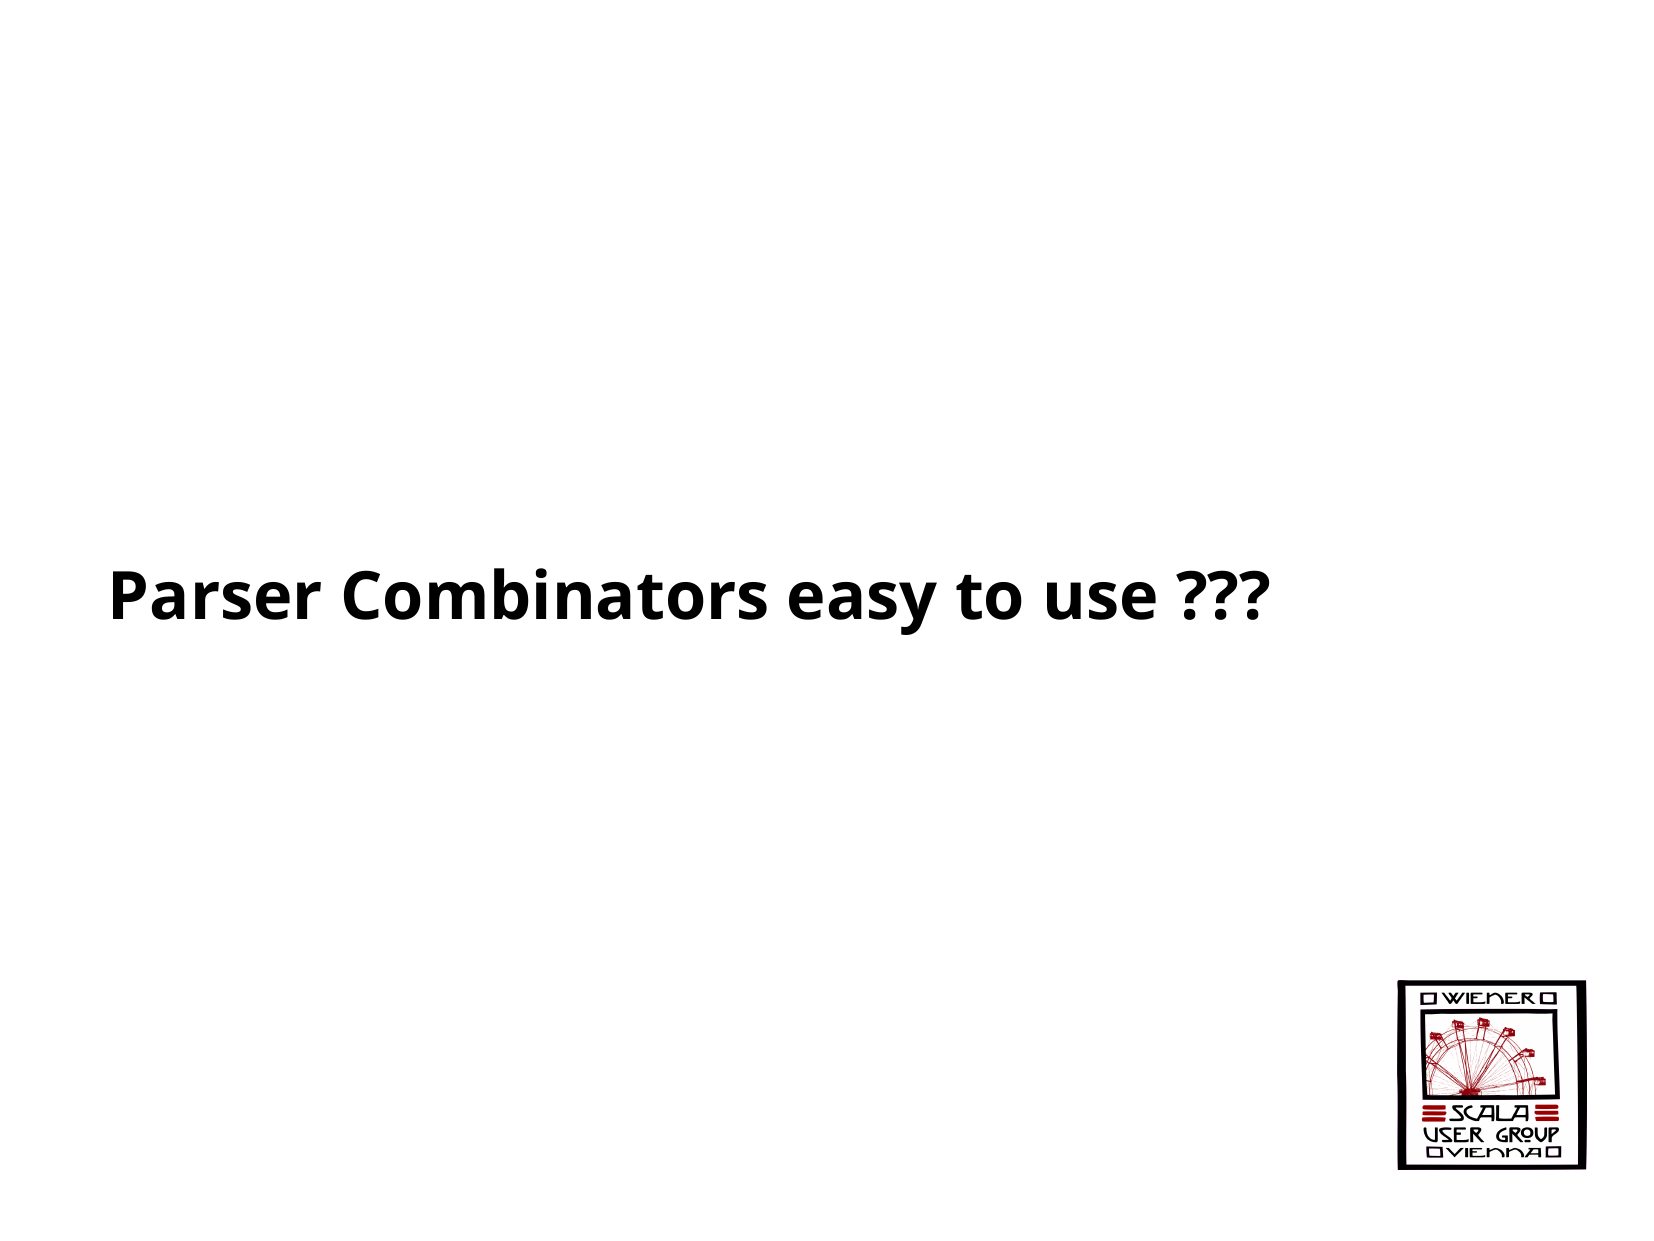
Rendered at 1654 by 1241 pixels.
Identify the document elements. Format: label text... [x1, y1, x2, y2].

text_box Parser Combinators easy to use ??? [93, 545, 1558, 670]
picture [1397, 980, 1587, 1171]
